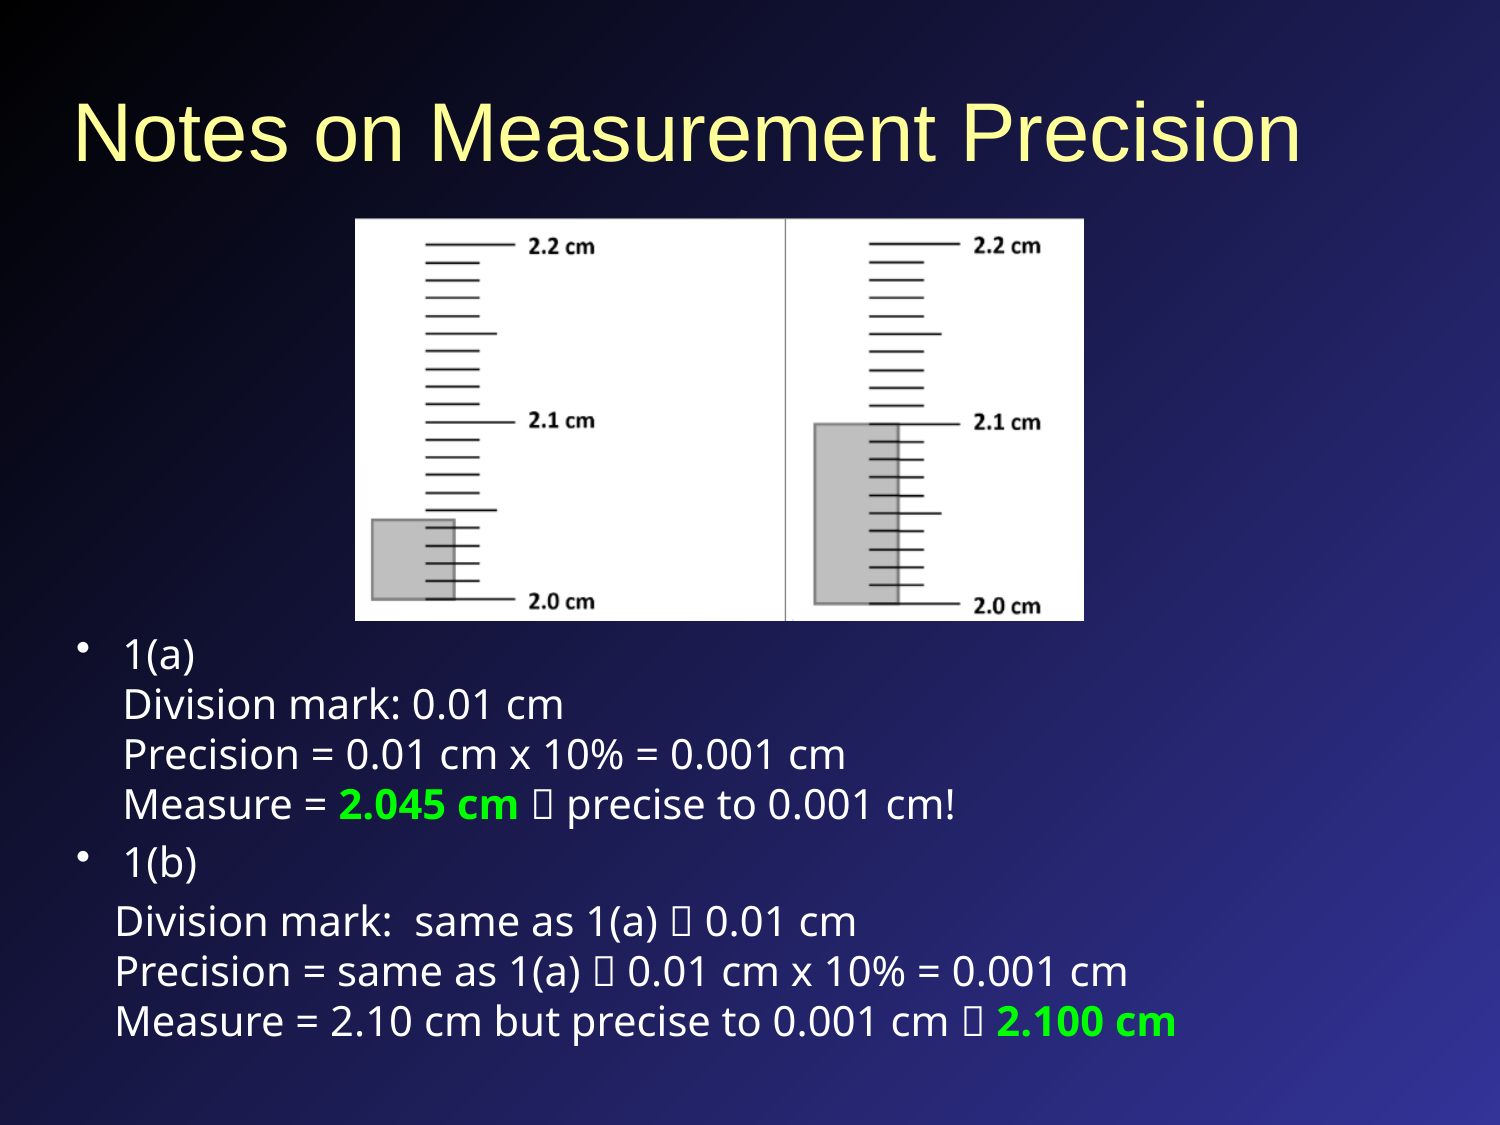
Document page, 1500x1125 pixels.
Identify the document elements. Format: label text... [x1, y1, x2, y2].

title Notes on Measurement Precision [57, 69, 1440, 187]
list 1(a) Division mark: 0.01 cm Precision = 0.01 cm x 10% = 0.001 cm Measure = 2.045 cm  precise to 0.001 cm! 1(b) Division mark: same as 1(a)  0.01 cm Precision = same as 1(a)  0.01 cm x 10% = 0.001 cm Measure = 2.10 cm but precise to 0.001 cm  2.100 cm [60, 619, 1438, 1075]
picture [355, 218, 1084, 621]
